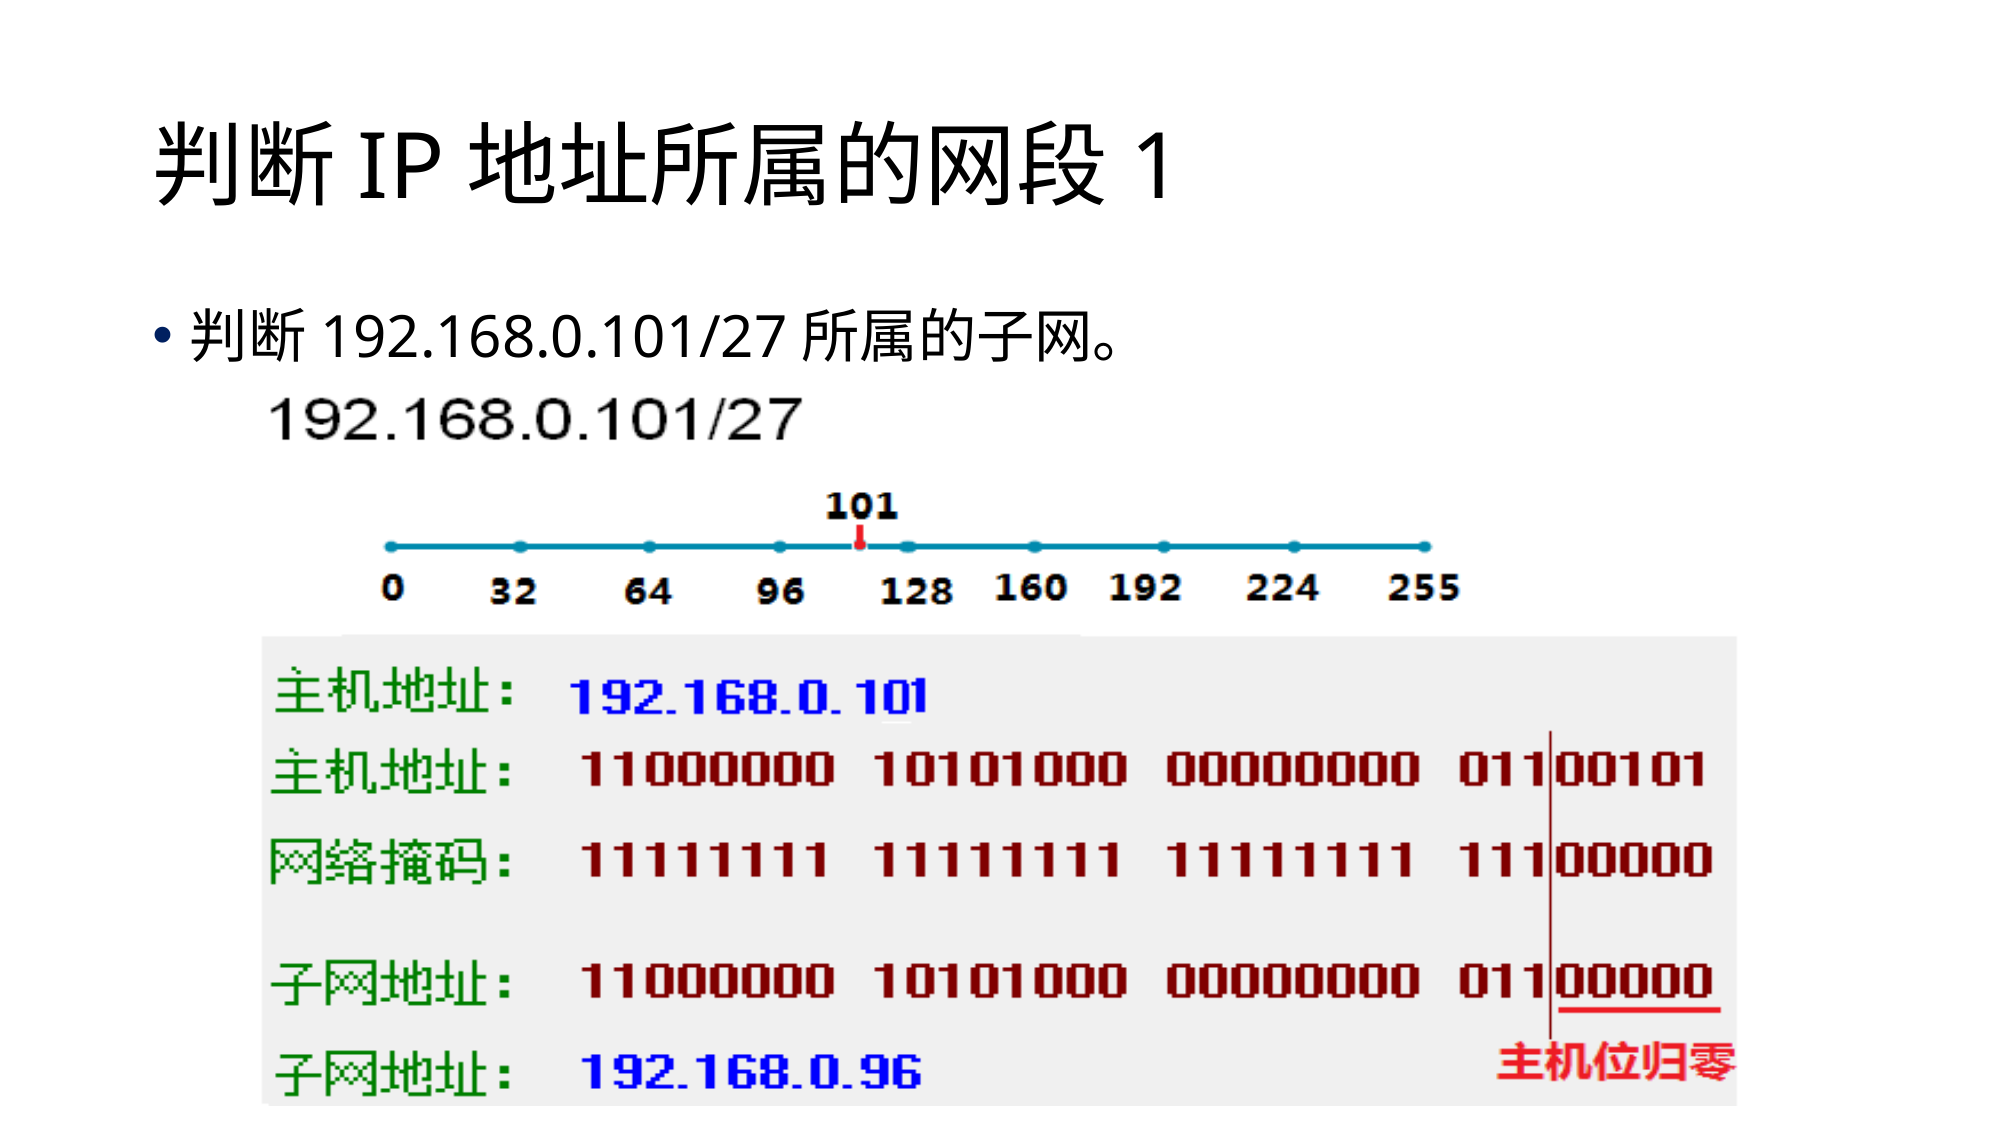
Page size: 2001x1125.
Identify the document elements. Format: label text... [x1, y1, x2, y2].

title 判断IP地址所属的网段1 [137, 59, 1863, 278]
picture [258, 372, 1742, 1106]
list 判断192.168.0.101/27所属的子网。 [137, 299, 1863, 1014]
